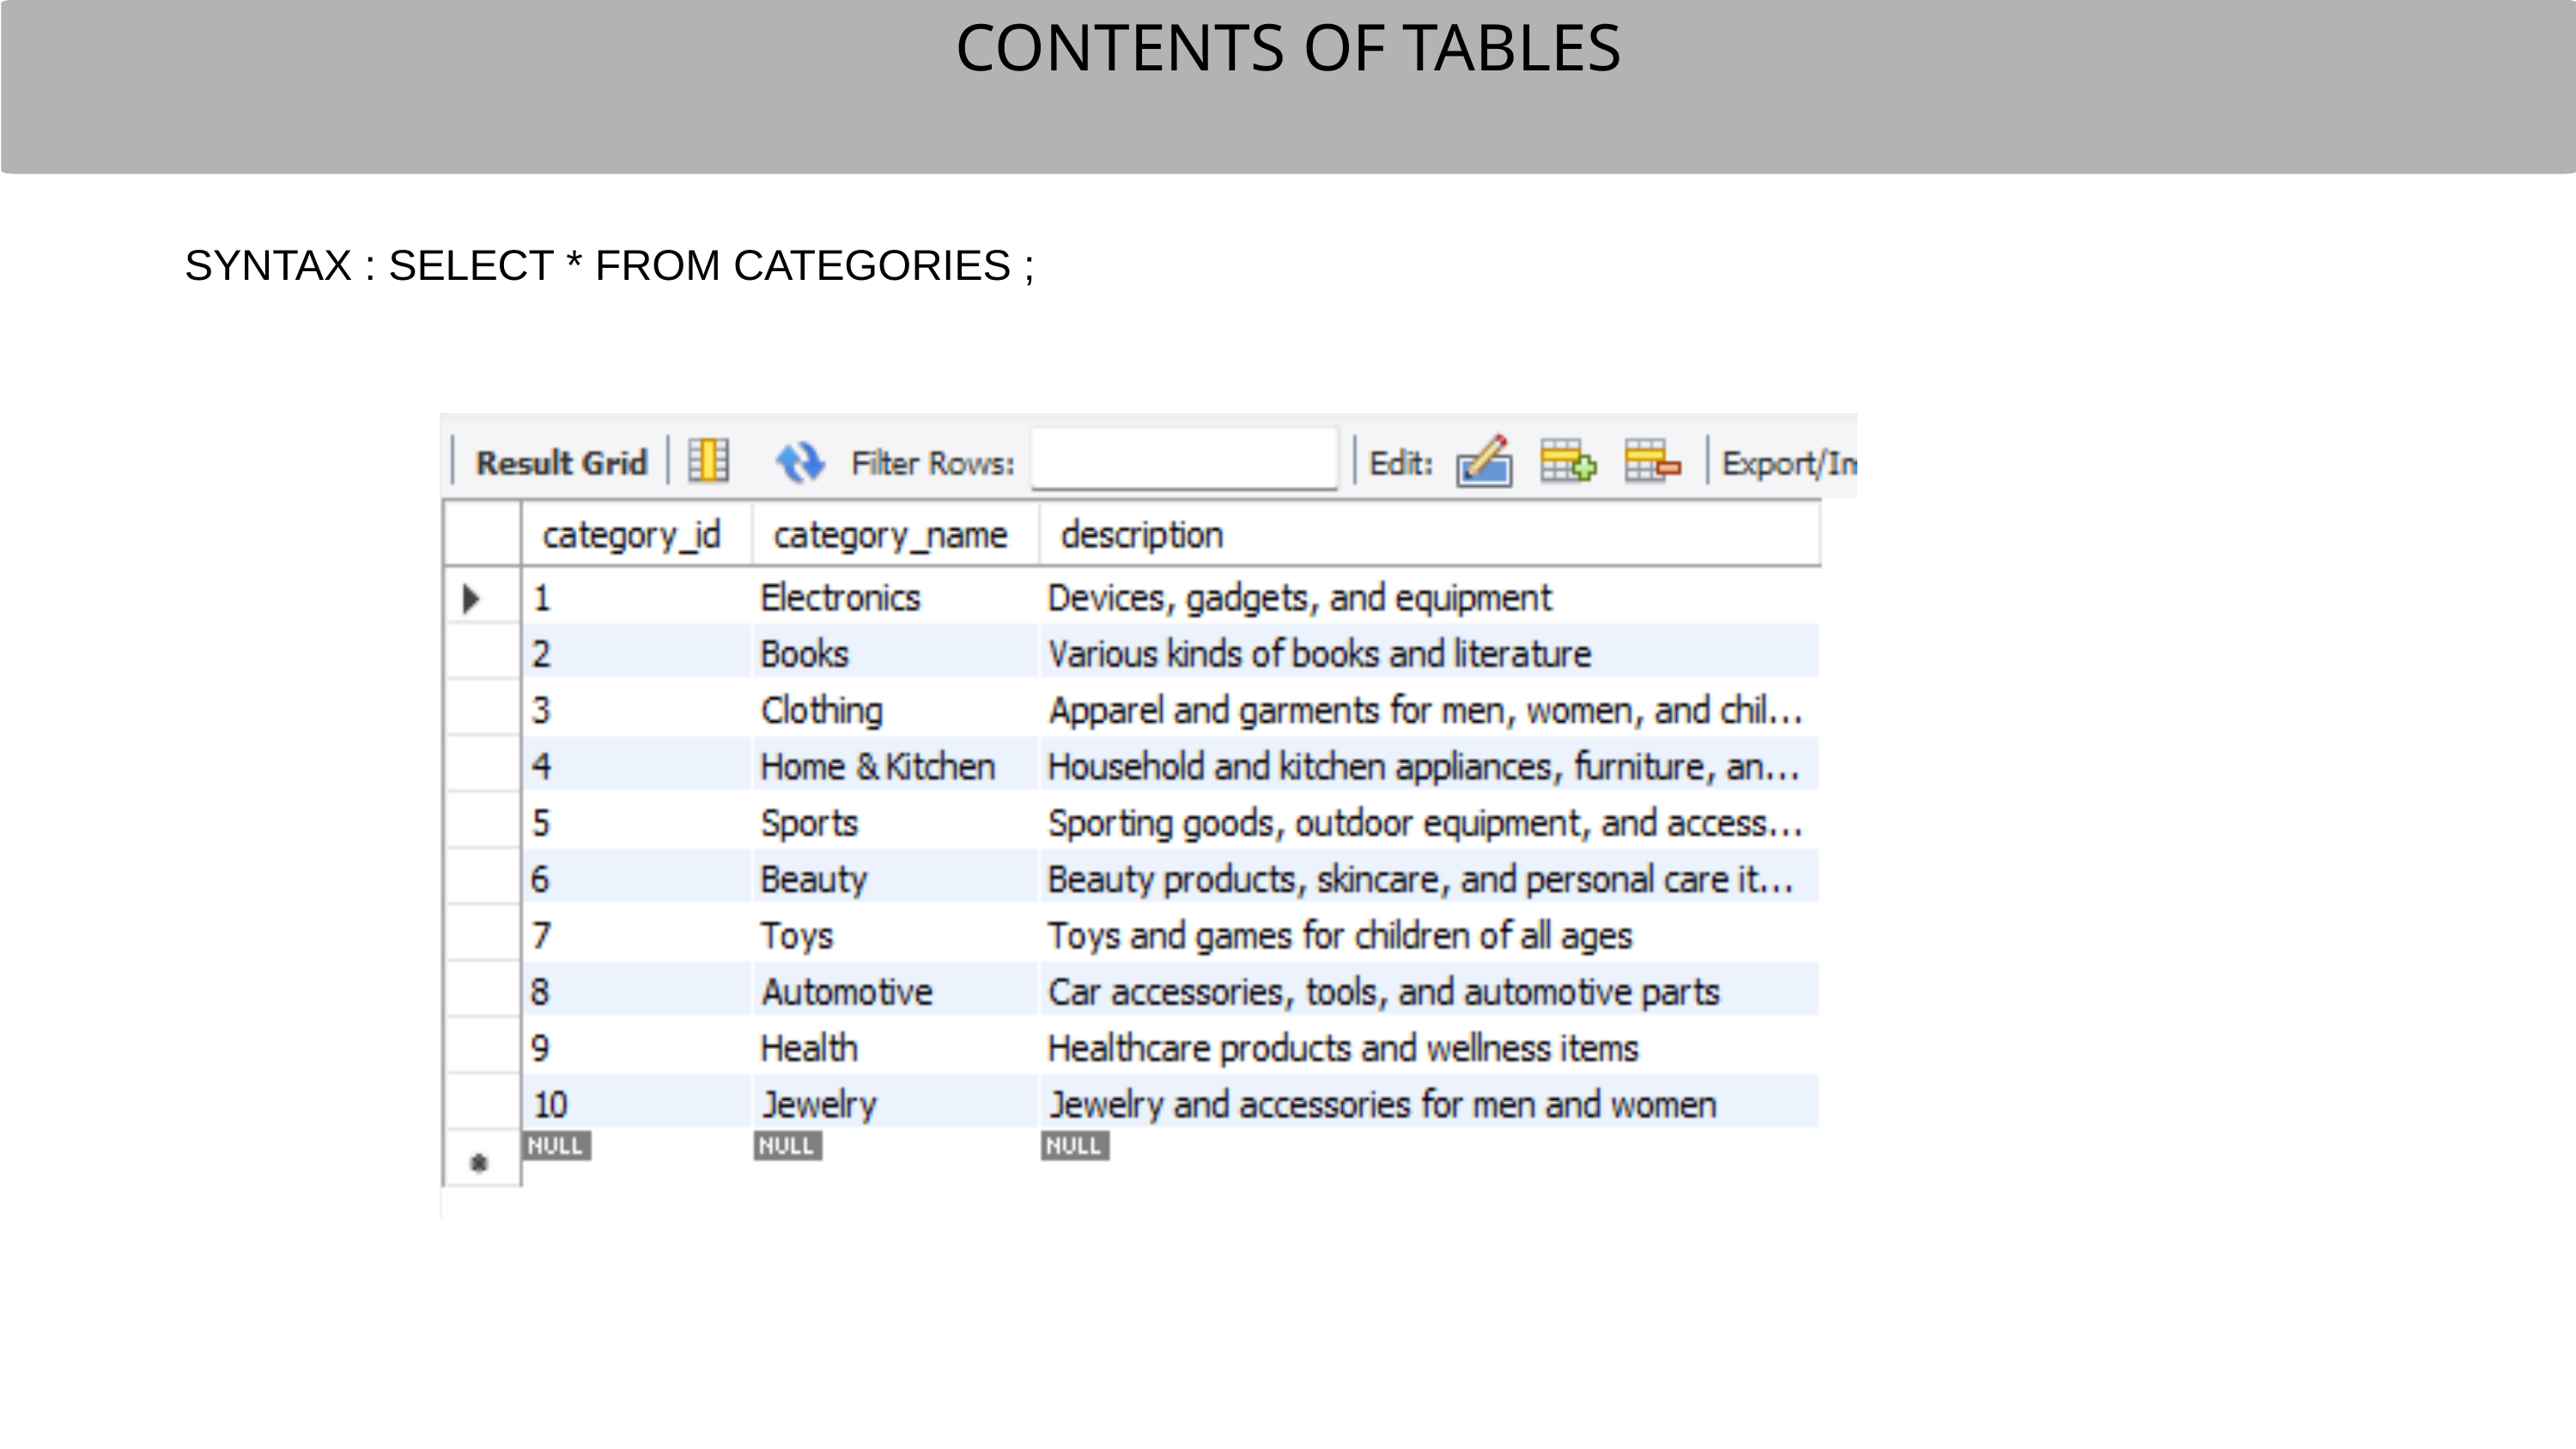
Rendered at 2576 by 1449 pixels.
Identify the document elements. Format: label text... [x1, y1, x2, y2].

text_box SYNTAX : SELECT * FROM CATEGORIES ; [171, 230, 1460, 295]
picture [440, 412, 1857, 1218]
text_box CONTENTS OF TABLES [1, 0, 2576, 174]
